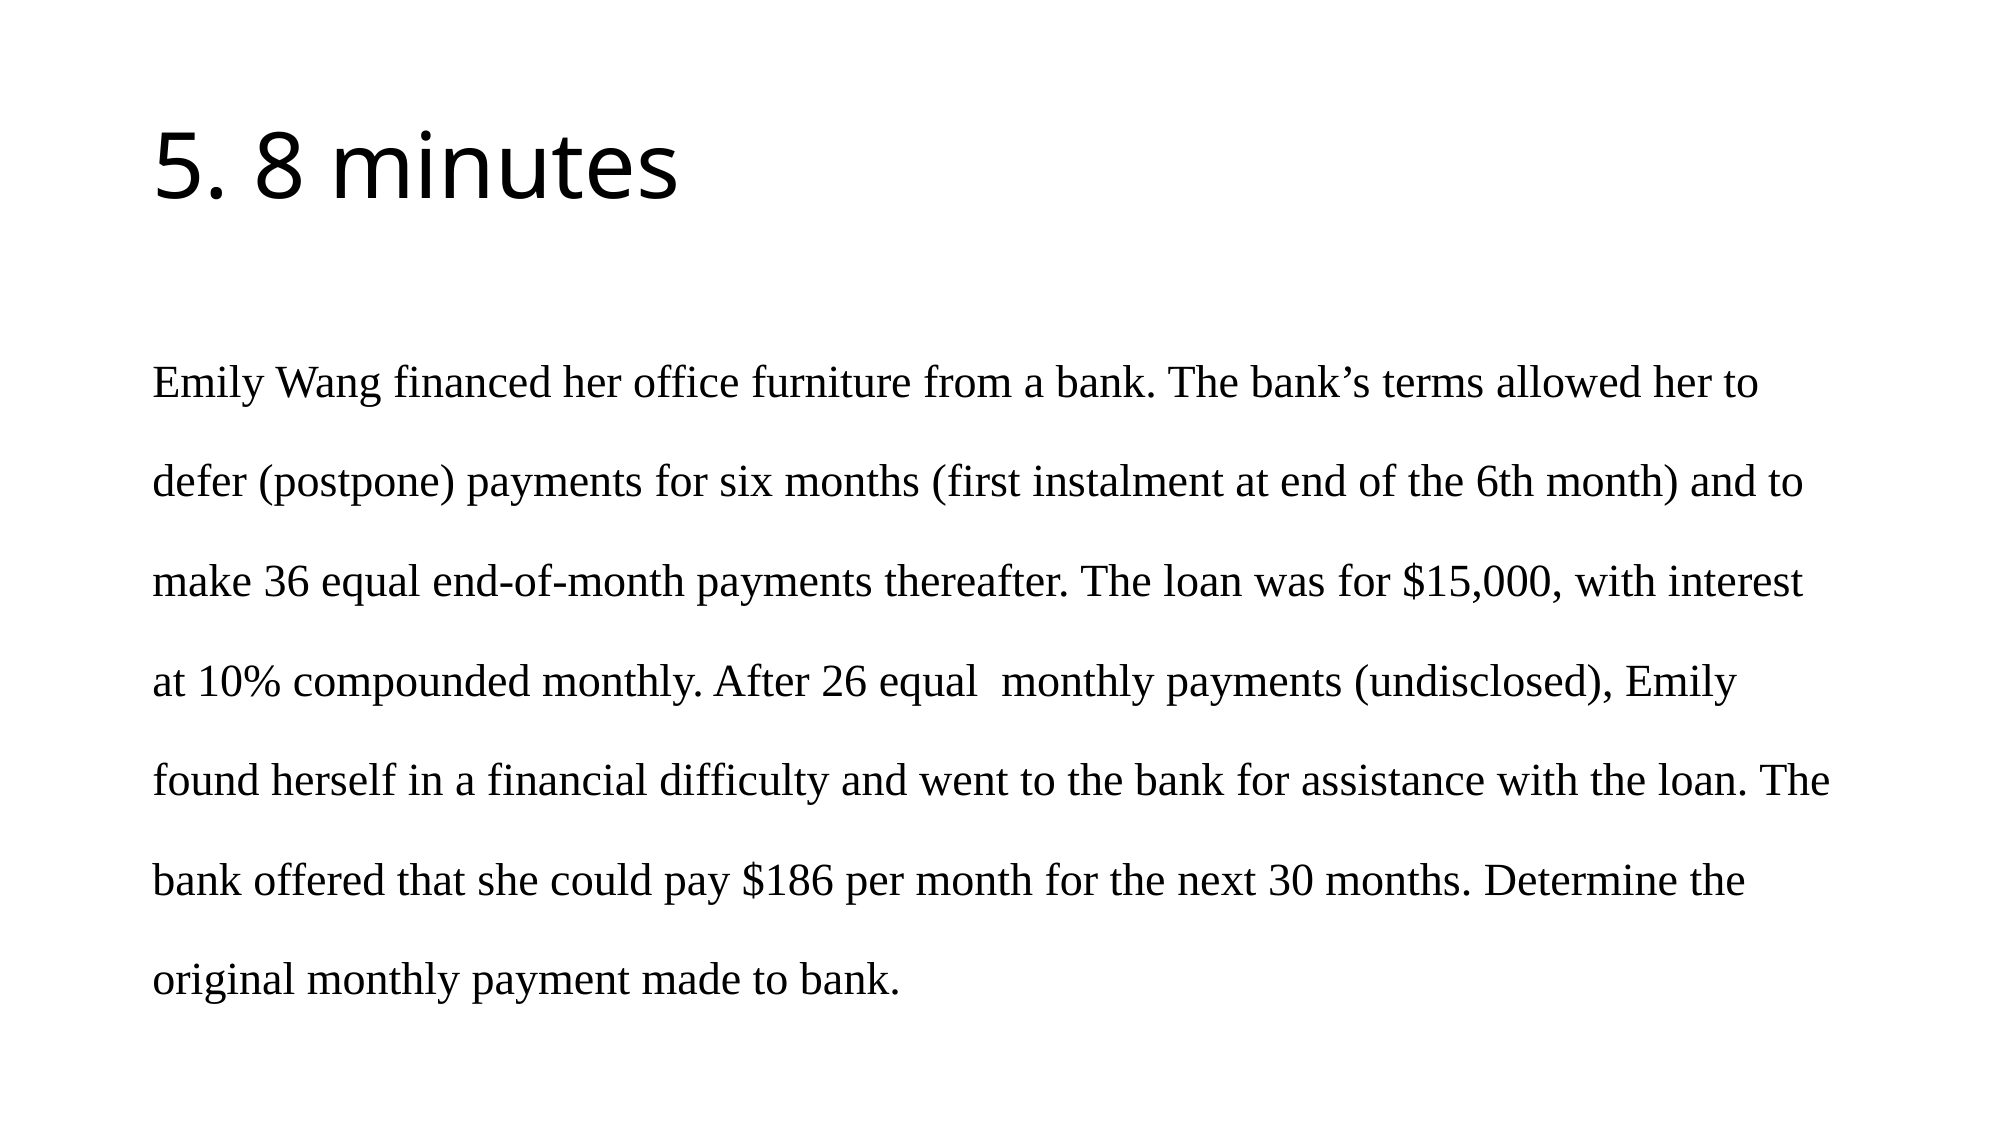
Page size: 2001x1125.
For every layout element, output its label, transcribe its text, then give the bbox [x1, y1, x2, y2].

list Emily Wang financed her office furniture from a bank. The bank’s terms allowed her to defer (postpone) payments for six months (first instalment at end of the 6th month) and to make 36 equal end-of-month payments thereafter. The loan was for $15,000, with interest at 10% compounded monthly. After 26 equal monthly payments (undisclosed), Emily found herself in a financial difficulty and went to the bank for assistance with the loan. The bank offered that she could pay $186 per month for the next 30 months. Determine the original monthly payment made to bank. [137, 299, 1863, 1014]
title 5. 8 minutes [137, 59, 1863, 278]
